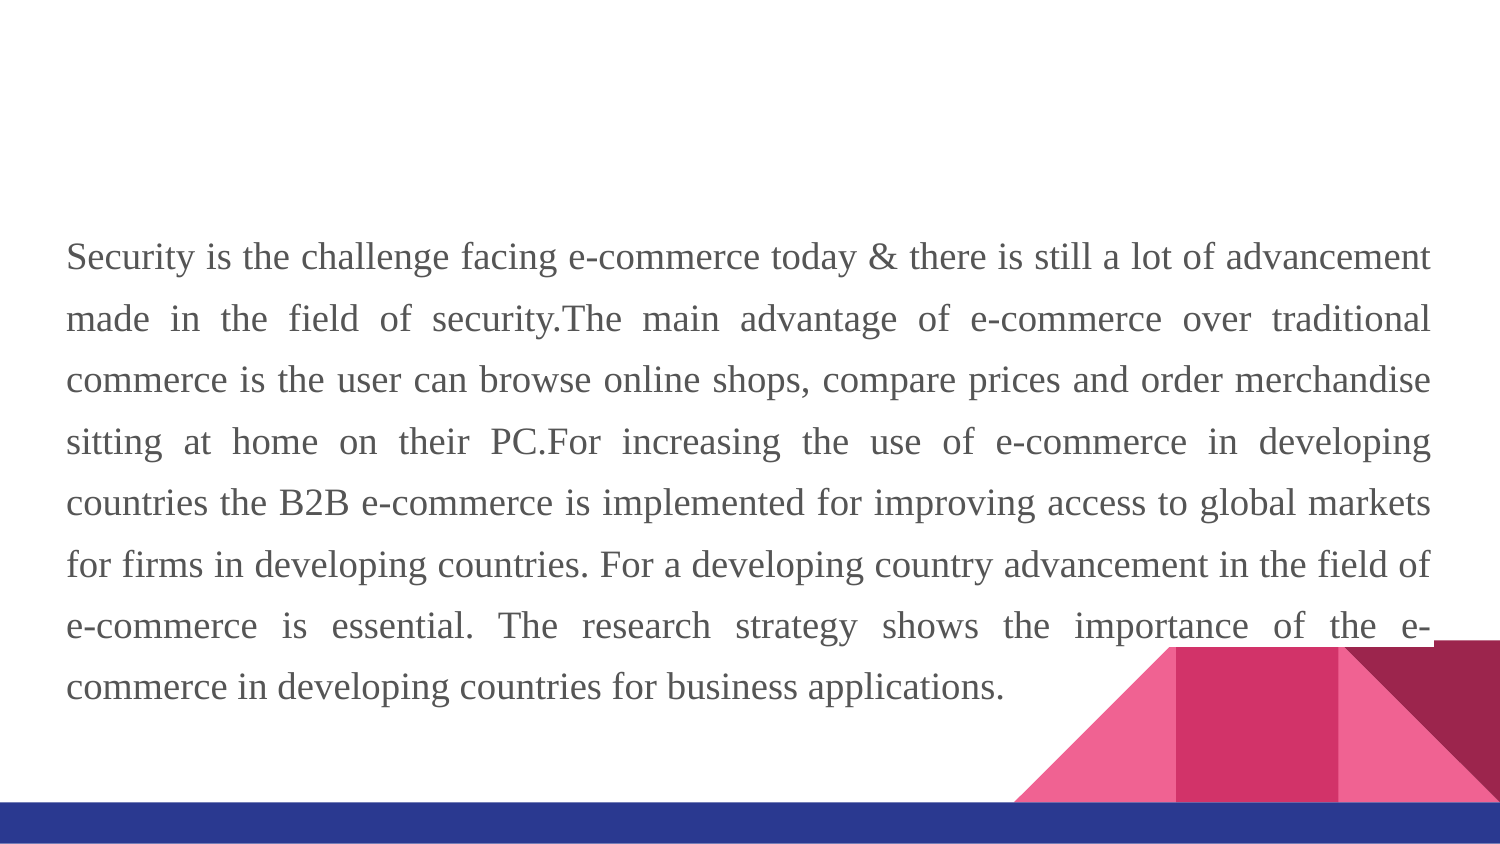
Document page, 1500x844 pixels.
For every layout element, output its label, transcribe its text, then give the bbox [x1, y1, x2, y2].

list Security is the challenge facing e-commerce today & there is still a lot of advancement made in the field of security.The main advantage of e-commerce over traditional commerce is the user can browse online shops, compare prices and order merchandise sitting at home on their PC.For increasing the use of e-commerce in developing countries the B2B e-commerce is implemented for improving access to global markets for firms in developing countries. For a developing country advancement in the field of e-commerce is essential. The research strategy shows the importance of the e-commerce in developing countries for business applications. [51, 201, 1449, 750]
